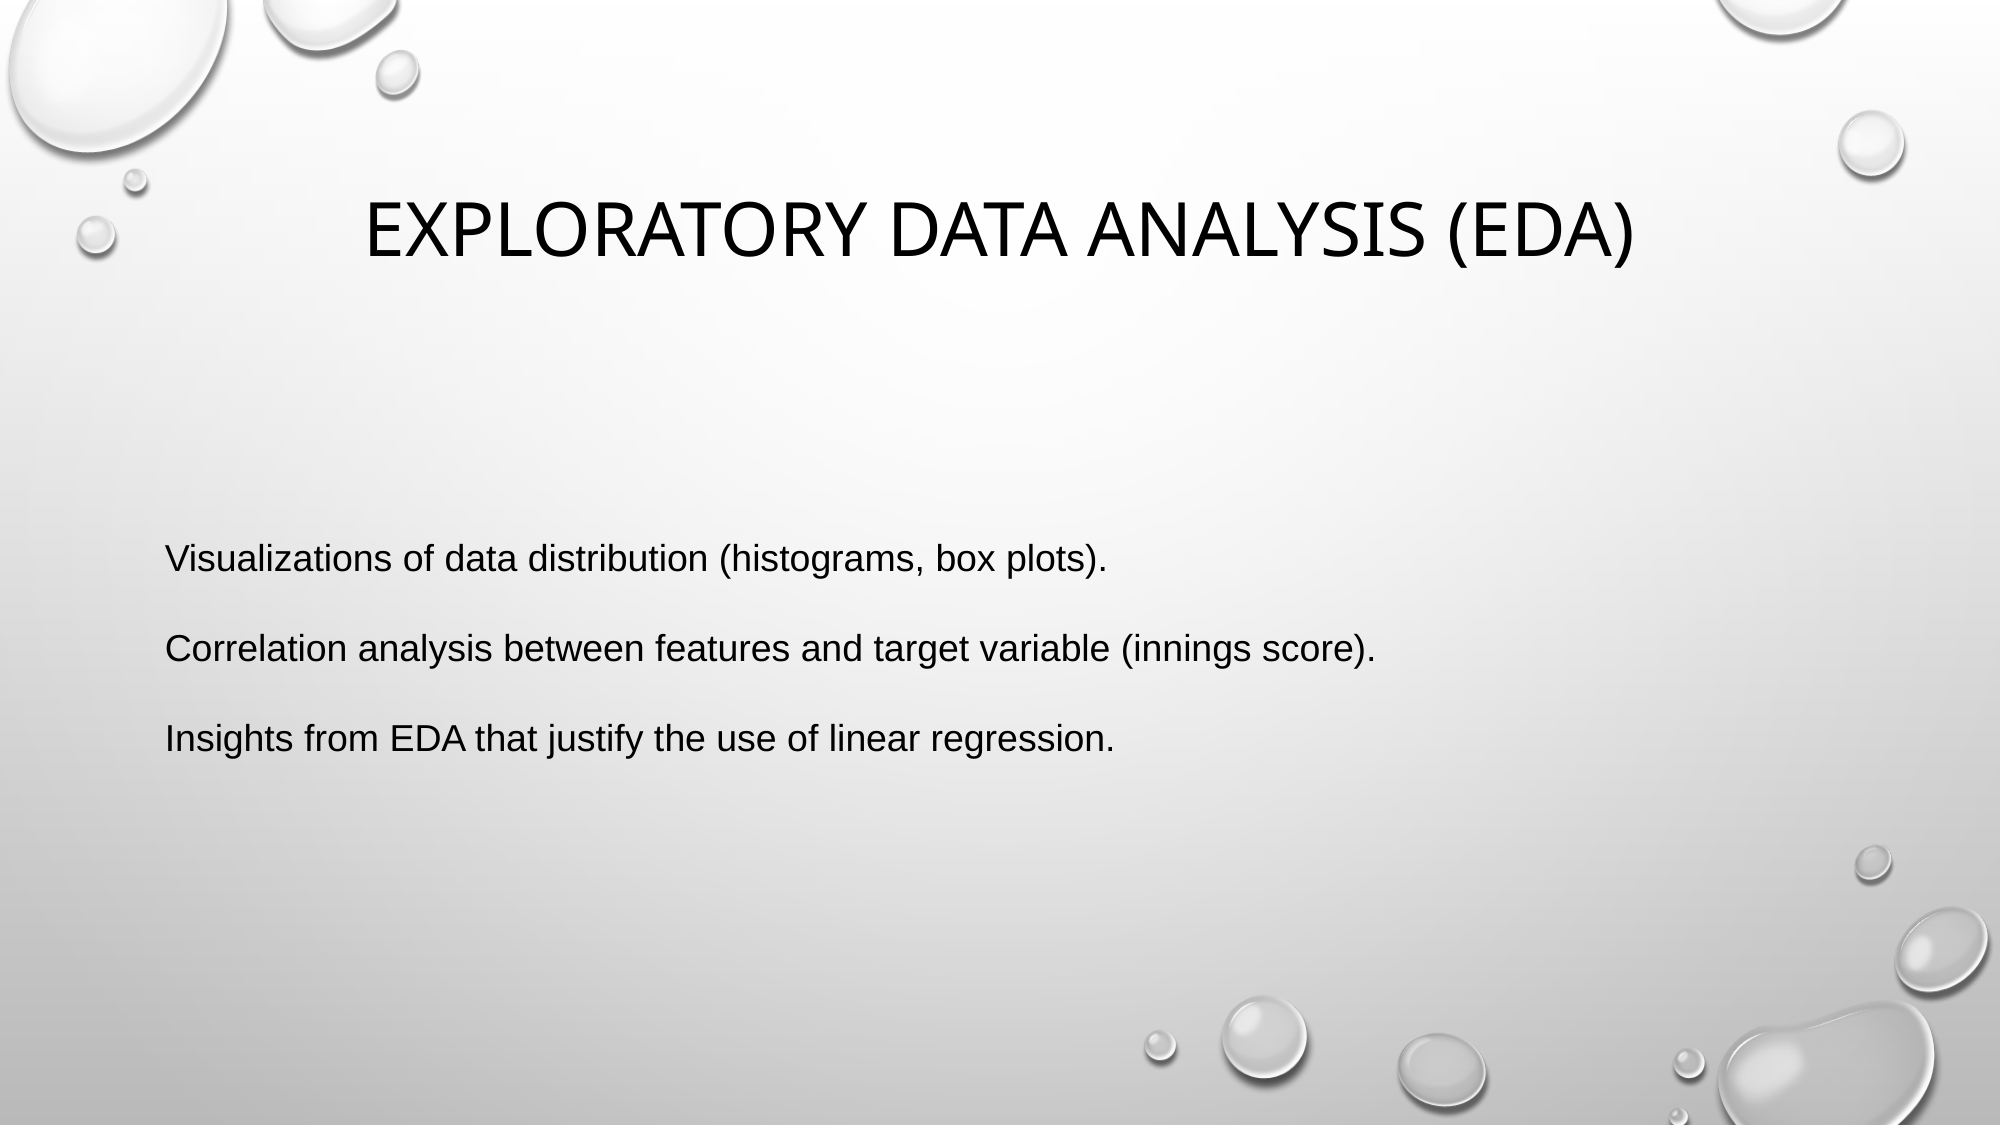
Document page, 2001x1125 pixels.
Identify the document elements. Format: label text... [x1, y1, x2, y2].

picture [0, 0, 2000, 1125]
list Visualizations of data distribution (histograms, box plots). Correlation analysis between features and target variable (innings score). Insights from EDA that justify the use of linear regression. [149, 342, 1407, 996]
title Exploratory Data Analysis (EDA) [149, 101, 1851, 364]
